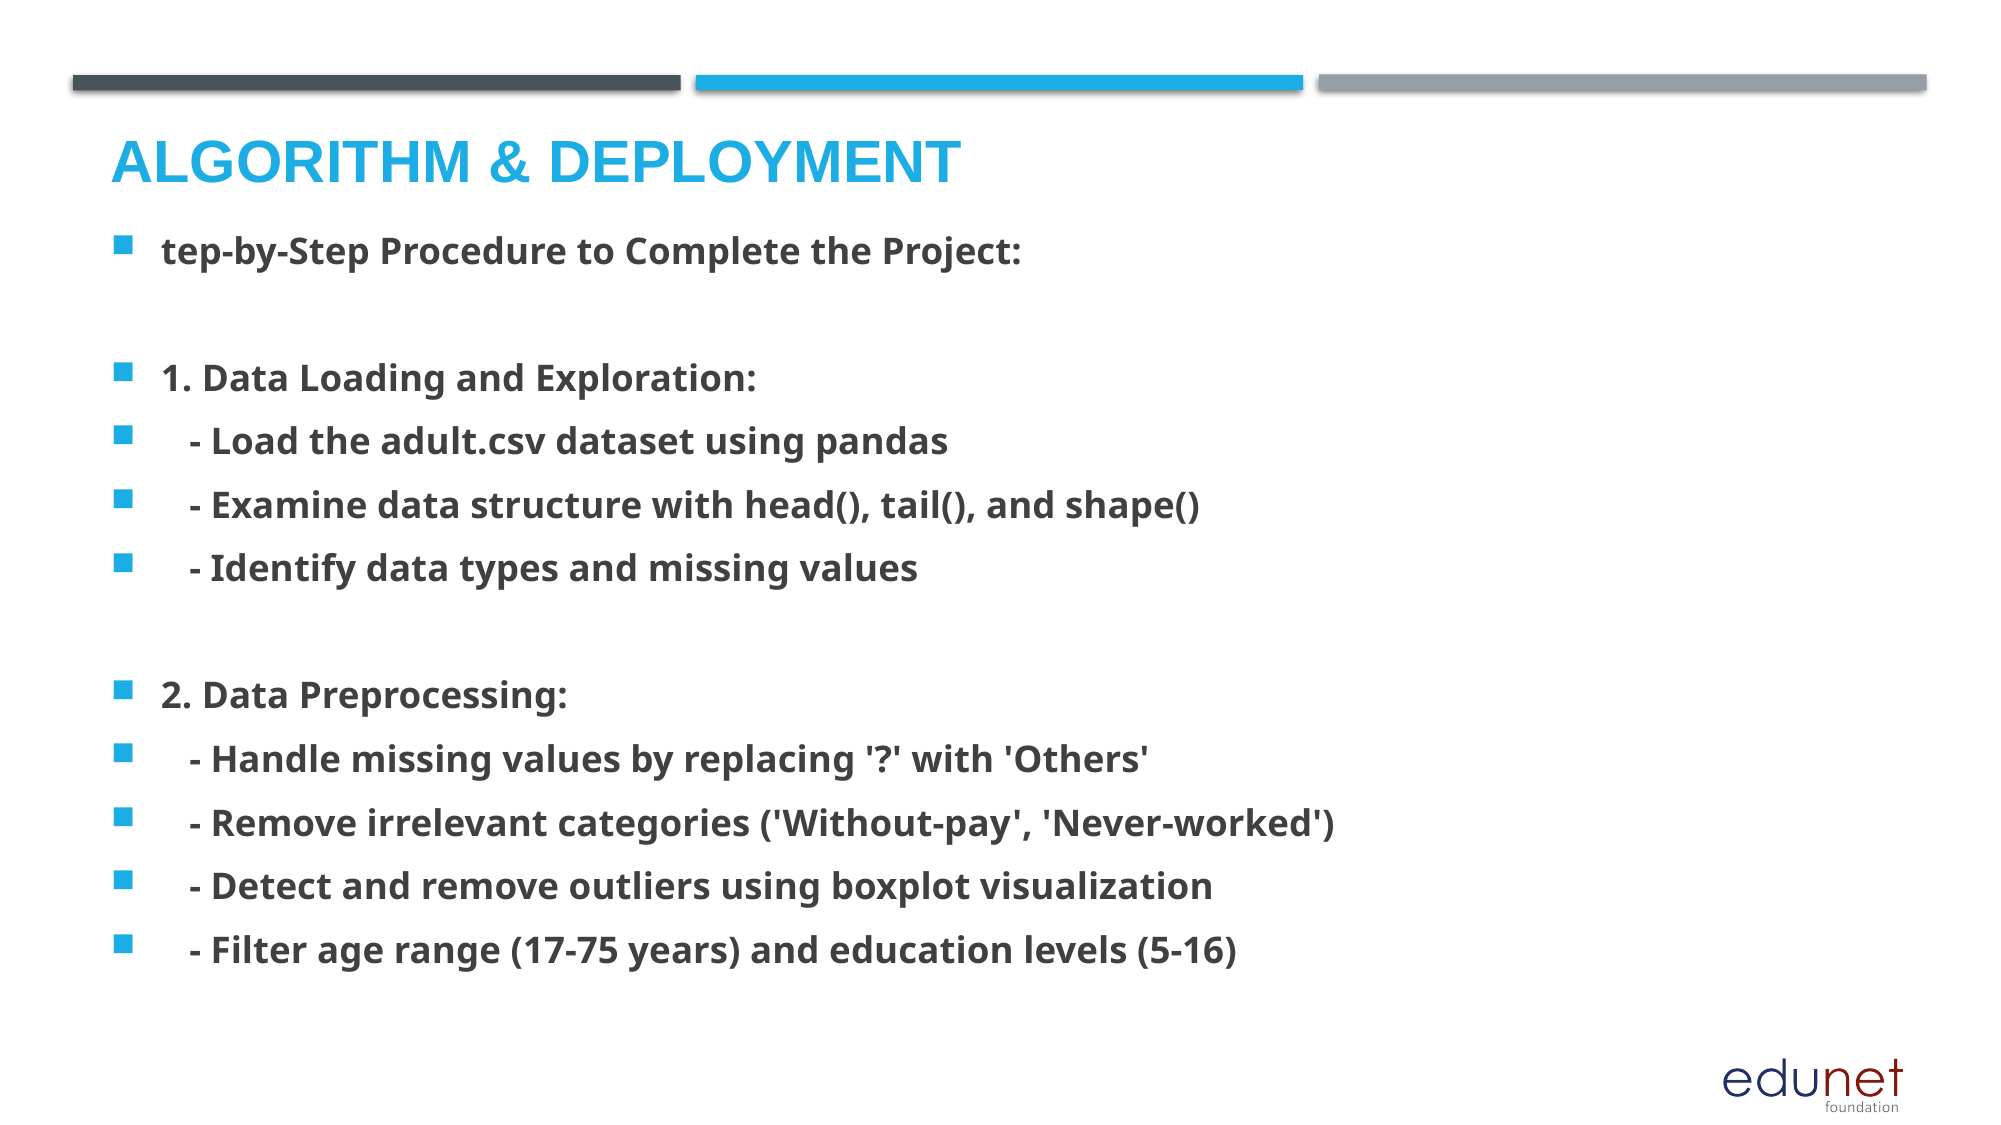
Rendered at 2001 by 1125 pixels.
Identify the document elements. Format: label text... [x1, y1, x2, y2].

list tep-by-Step Procedure to Complete the Project: 1. Data Loading and Exploration: - Load the adult.csv dataset using pandas - Examine data structure with head(), tail(), and shape() - Identify data types and missing values 2. Data Preprocessing: - Handle missing values by replacing '?' with 'Others' - Remove irrelevant categories ('Without-pay', 'Never-worked') - Detect and remove outliers using boxplot visualization - Filter age range (17-75 years) and education levels (5-16) [95, 213, 1905, 981]
picture [1719, 1056, 1905, 1116]
title Algorithm & Deployment [95, 115, 1905, 203]
